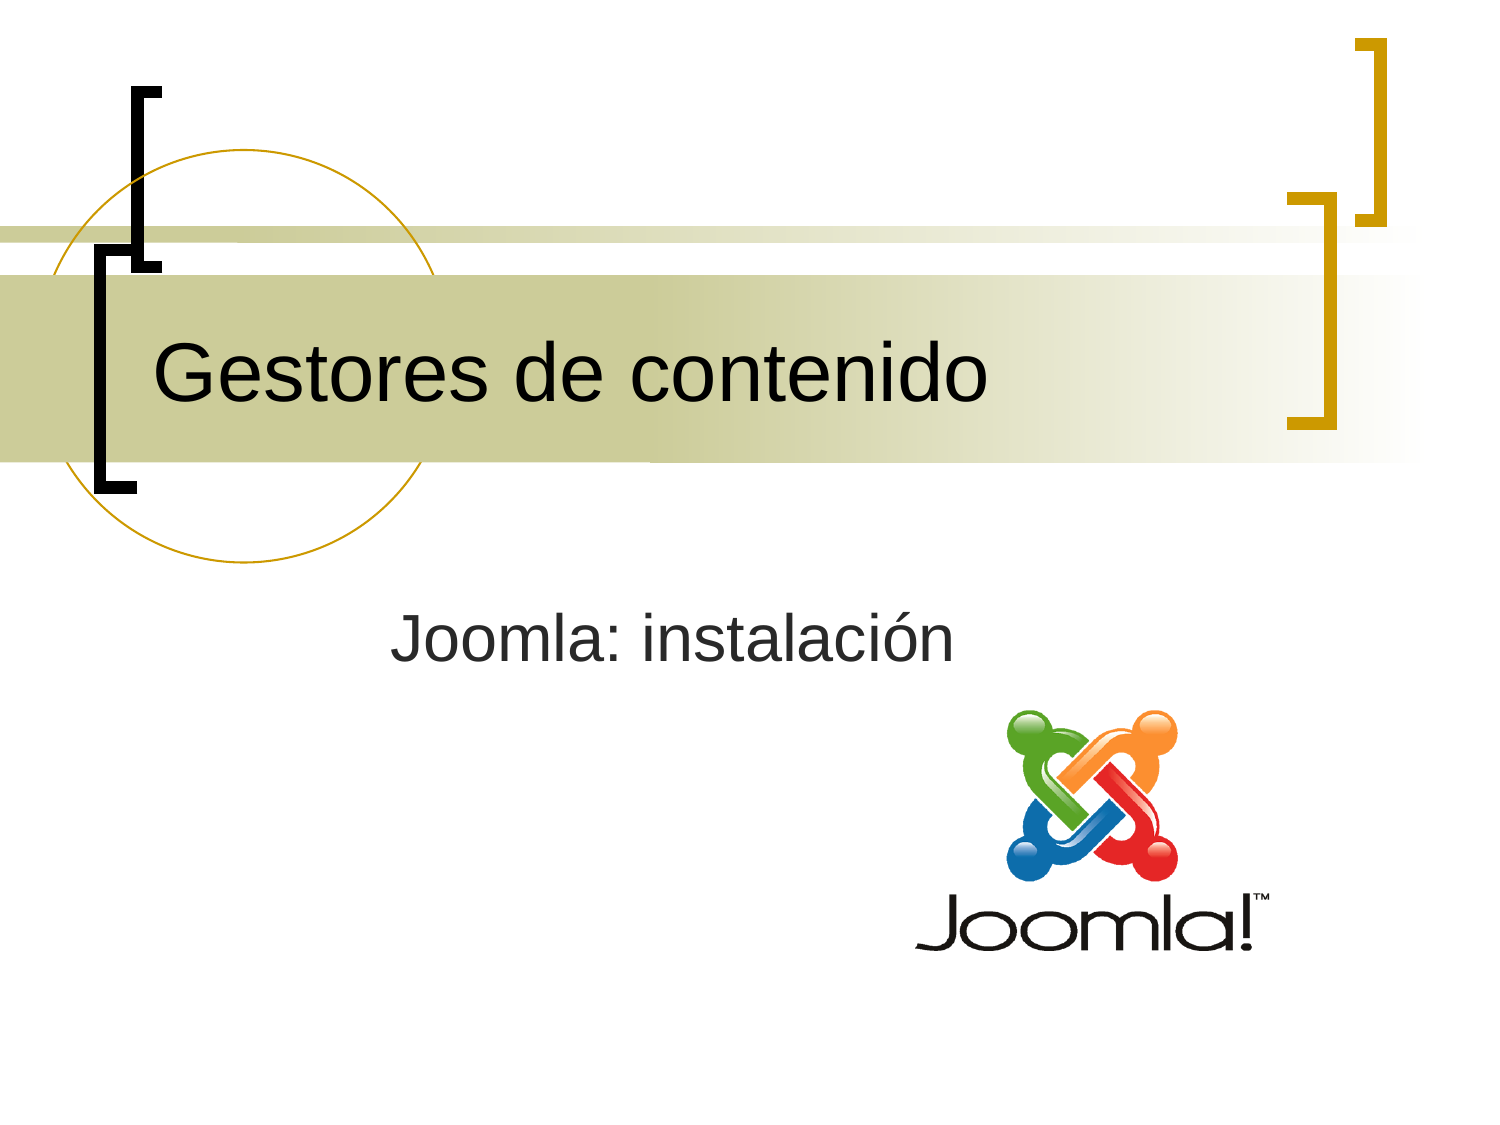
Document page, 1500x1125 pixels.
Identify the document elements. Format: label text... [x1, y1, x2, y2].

subtitle Joomla: instalación [375, 587, 1300, 900]
title Gestores de contenido [137, 236, 1300, 500]
picture [914, 708, 1270, 952]
